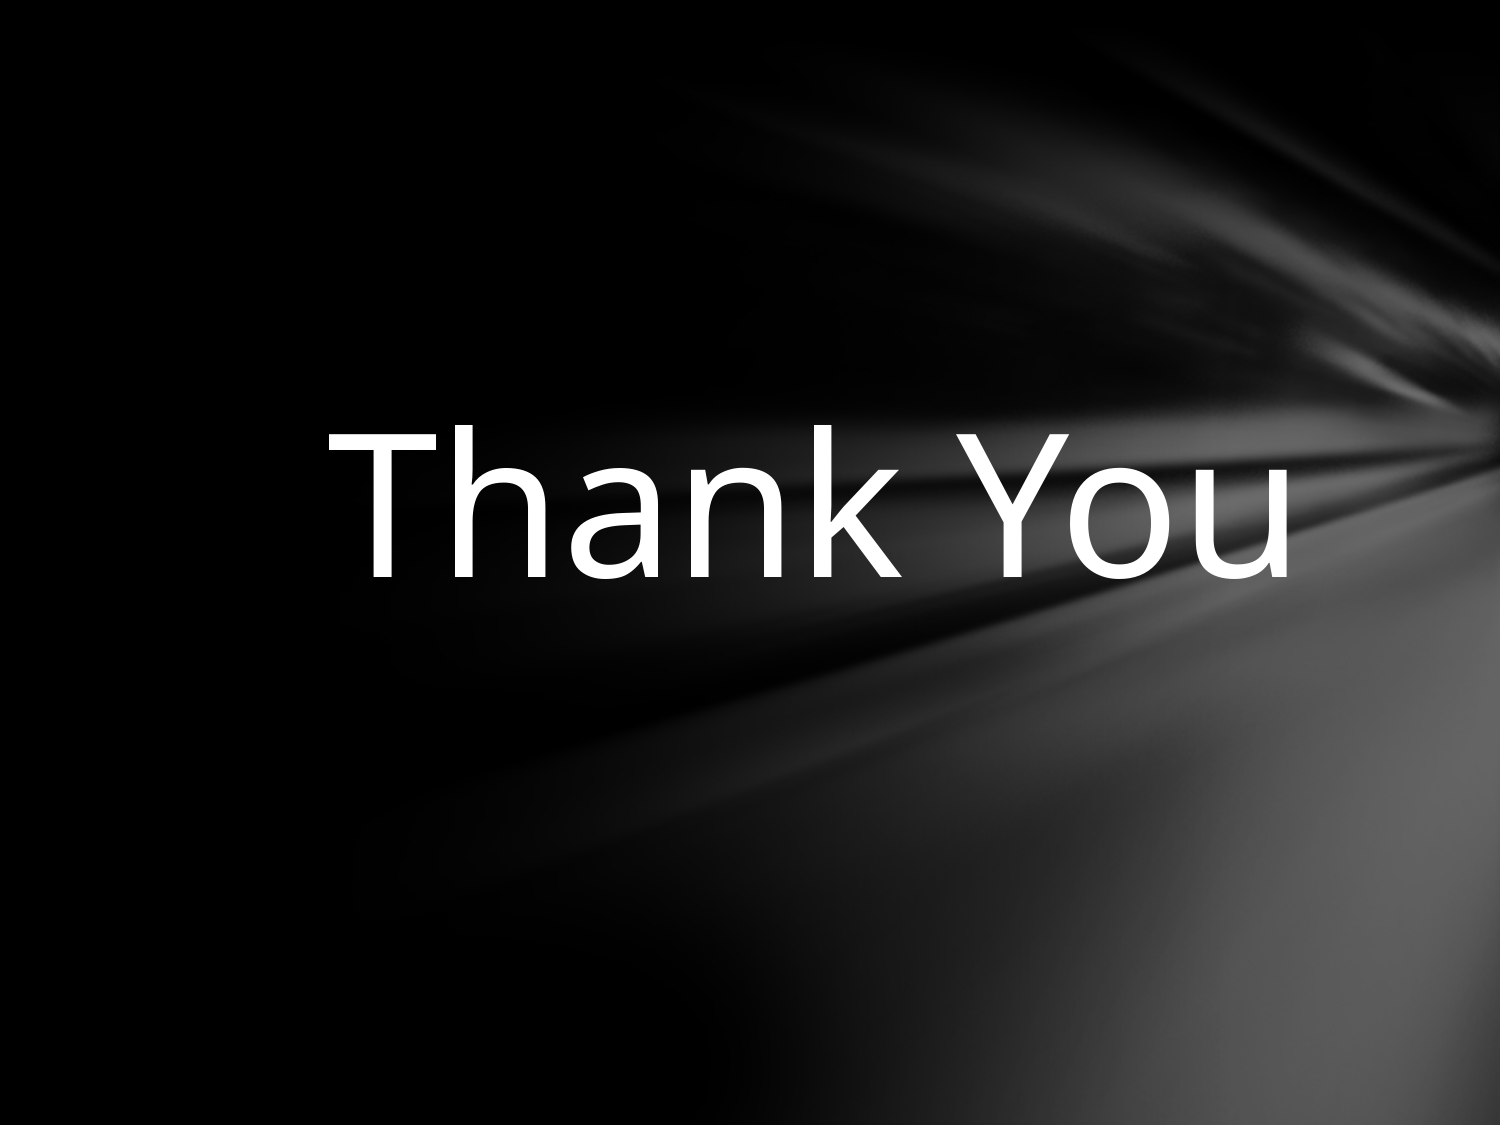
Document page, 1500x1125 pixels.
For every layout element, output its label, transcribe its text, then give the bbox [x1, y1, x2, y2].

title Thank You [312, 137, 1325, 625]
